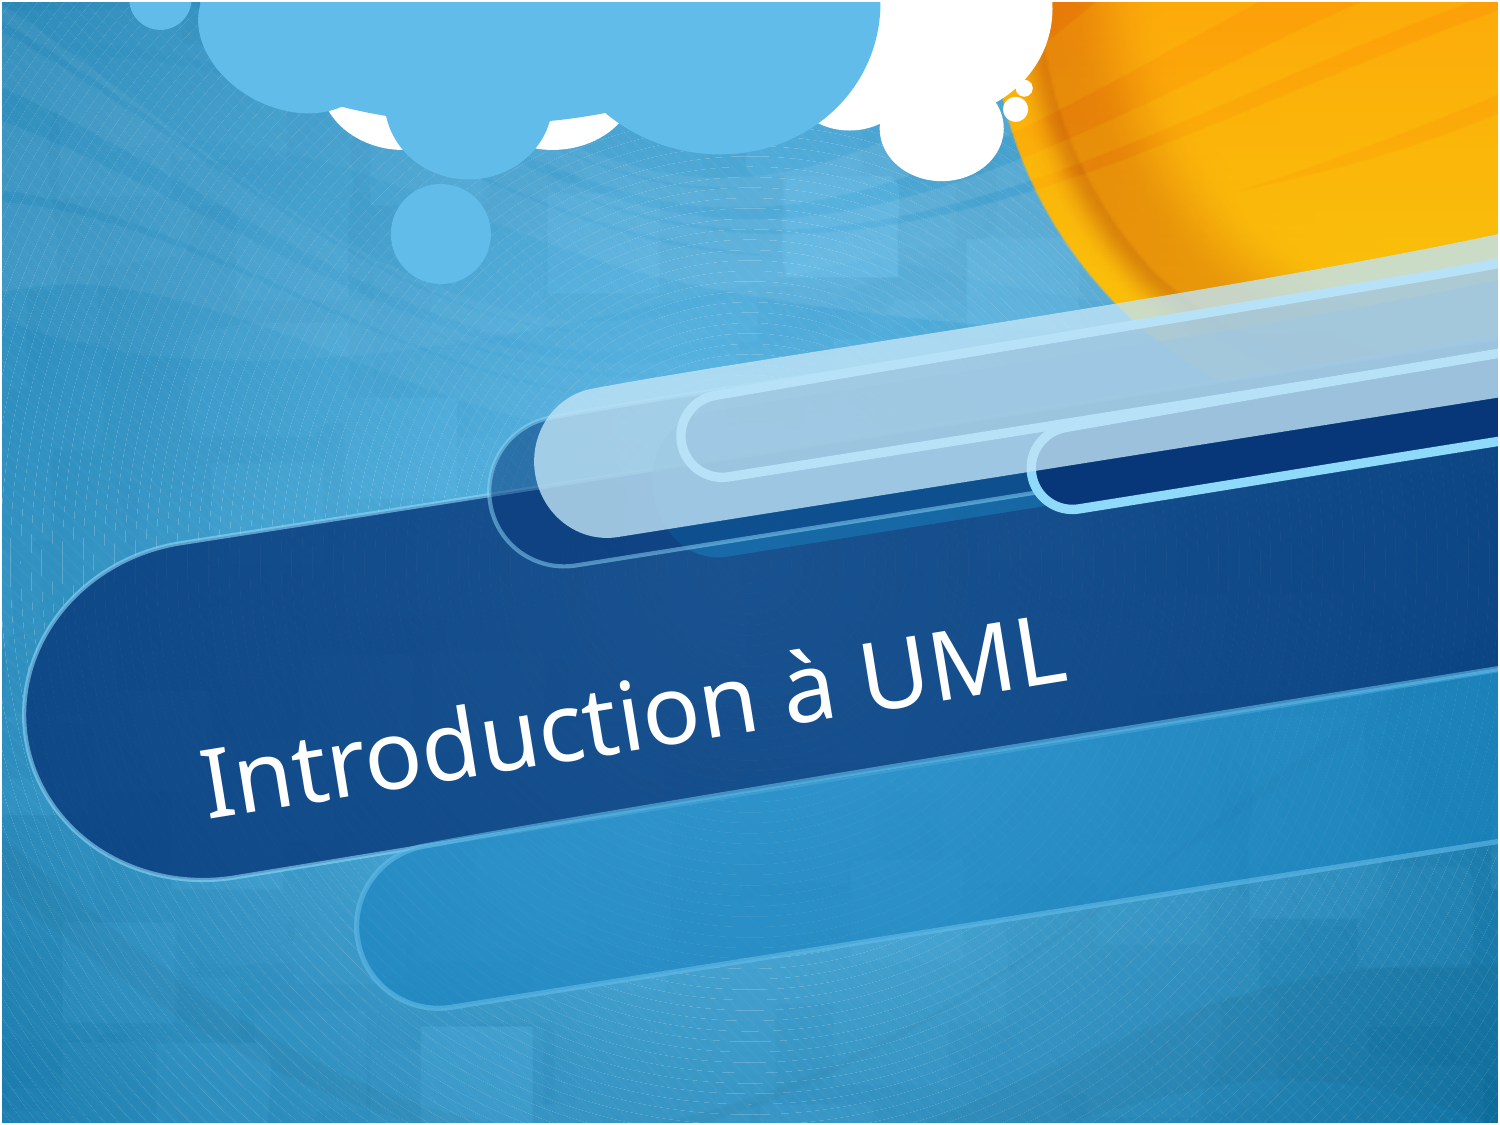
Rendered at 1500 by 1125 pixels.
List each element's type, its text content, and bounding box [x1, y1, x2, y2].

picture [360, 673, 1498, 1005]
picture [2, 2, 1498, 1123]
text_box [22, 493, 487, 883]
title Introduction à UML [154, 387, 1420, 849]
